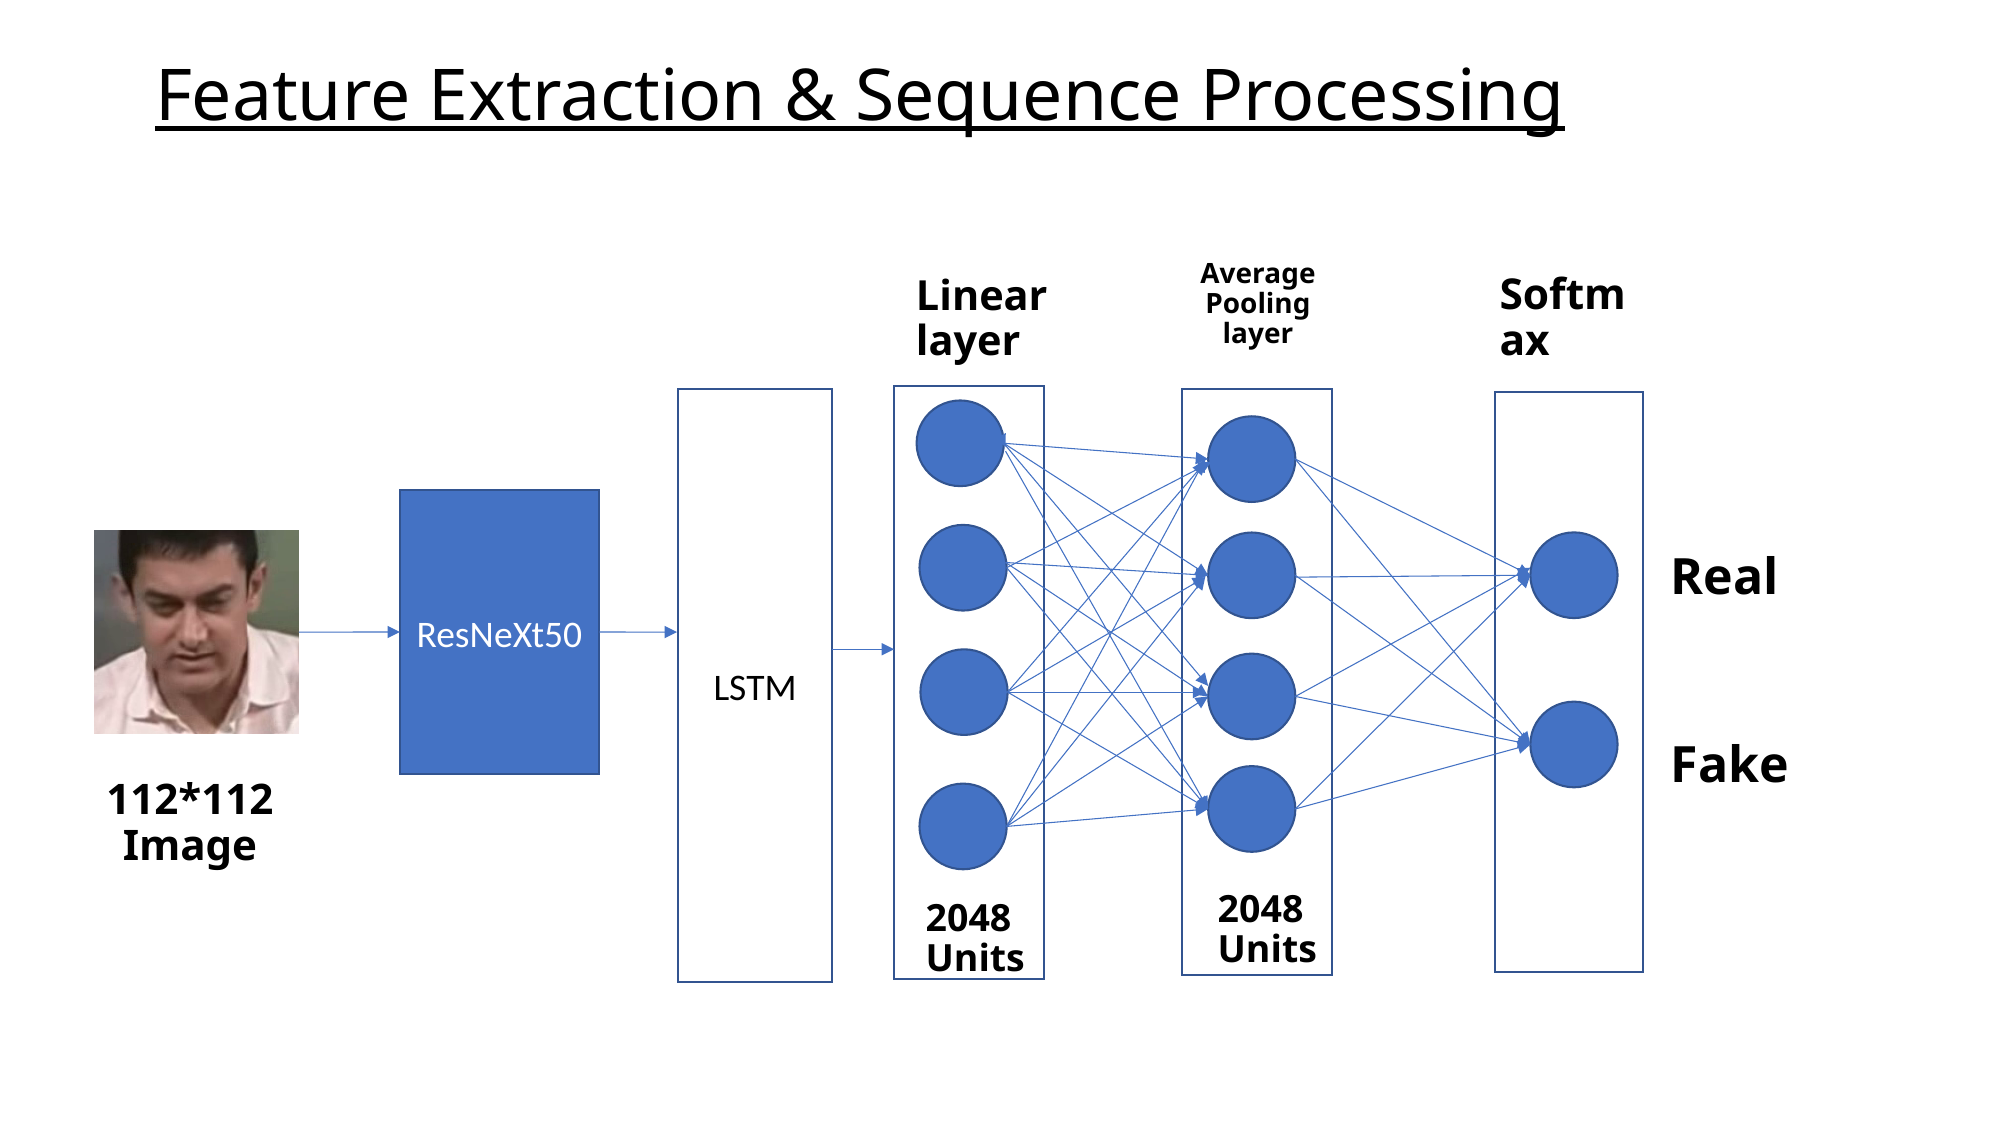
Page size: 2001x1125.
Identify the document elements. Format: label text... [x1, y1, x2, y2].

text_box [1295, 575, 1531, 809]
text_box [1006, 808, 1209, 827]
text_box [1005, 451, 1209, 562]
text_box [1209, 415, 1297, 504]
text_box Fake [1655, 712, 1835, 820]
text_box 2048 Units [1202, 877, 1382, 985]
text_box 2048 Units [910, 885, 1090, 993]
text_box Softmax [1484, 265, 1664, 373]
text_box [1212, 474, 1295, 561]
text_box [1209, 765, 1297, 853]
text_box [1006, 459, 1206, 577]
text_box [918, 782, 1008, 871]
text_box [1006, 696, 1209, 808]
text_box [1295, 459, 1531, 567]
text_box 112*112 Image [90, 770, 290, 878]
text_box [1206, 462, 1212, 568]
text_box ResNeXt50 [399, 489, 600, 775]
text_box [1003, 443, 1209, 686]
text_box [1181, 809, 1333, 976]
text_box [1209, 531, 1295, 620]
text_box [918, 523, 1003, 612]
text_box [1494, 391, 1644, 973]
text_box Real [1655, 525, 1835, 633]
text_box [919, 648, 1005, 736]
text_box Average Pooling layer [1176, 251, 1340, 359]
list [94, 530, 299, 735]
text_box [893, 385, 1045, 980]
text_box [1295, 567, 1531, 575]
text_box LSTM [677, 388, 833, 983]
title Feature Extraction & Sequence Processing [140, 29, 1596, 166]
text_box [1209, 652, 1295, 741]
text_box [1531, 531, 1619, 620]
text_box [1531, 700, 1619, 789]
text_box [1181, 388, 1333, 459]
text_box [1006, 577, 1206, 696]
text_box [1209, 590, 1295, 682]
text_box Linear layer [900, 265, 1063, 373]
text_box [1209, 711, 1295, 795]
text_box [915, 399, 1004, 488]
